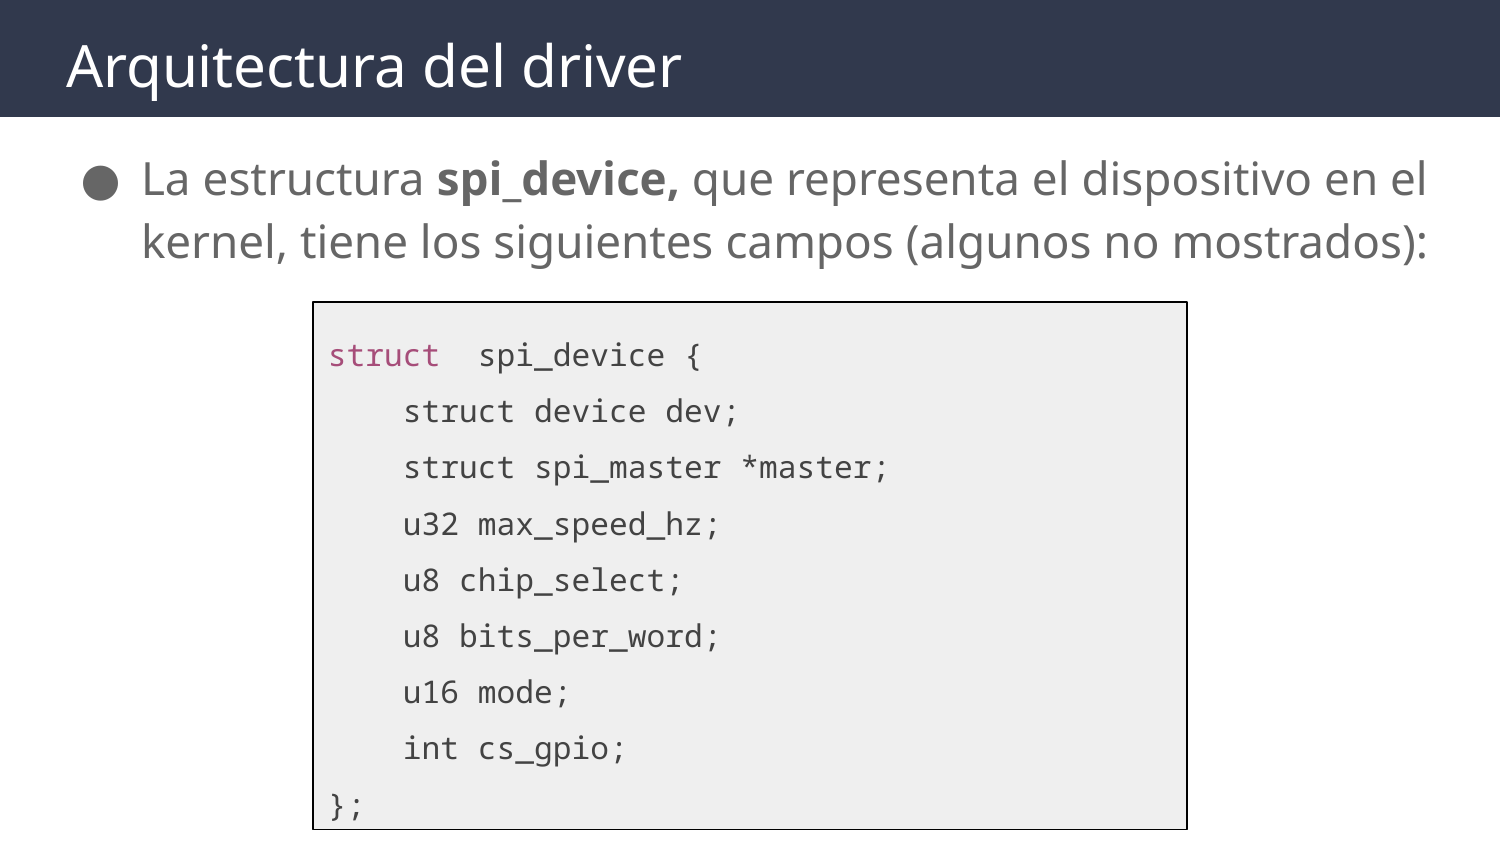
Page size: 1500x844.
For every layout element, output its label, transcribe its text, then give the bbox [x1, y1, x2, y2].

title Arquitectura del driver [51, 14, 1449, 117]
list La estructura spi_device, que representa el dispositivo en el kernel, tiene los siguientes campos (algunos no mostrados): [51, 126, 1449, 817]
text_box struct spi_device { struct device dev; struct spi_master *master; u32 max_speed_hz; u8 chip_select; u8 bits_per_word; u16 mode; int cs_gpio; }; [312, 301, 1188, 830]
